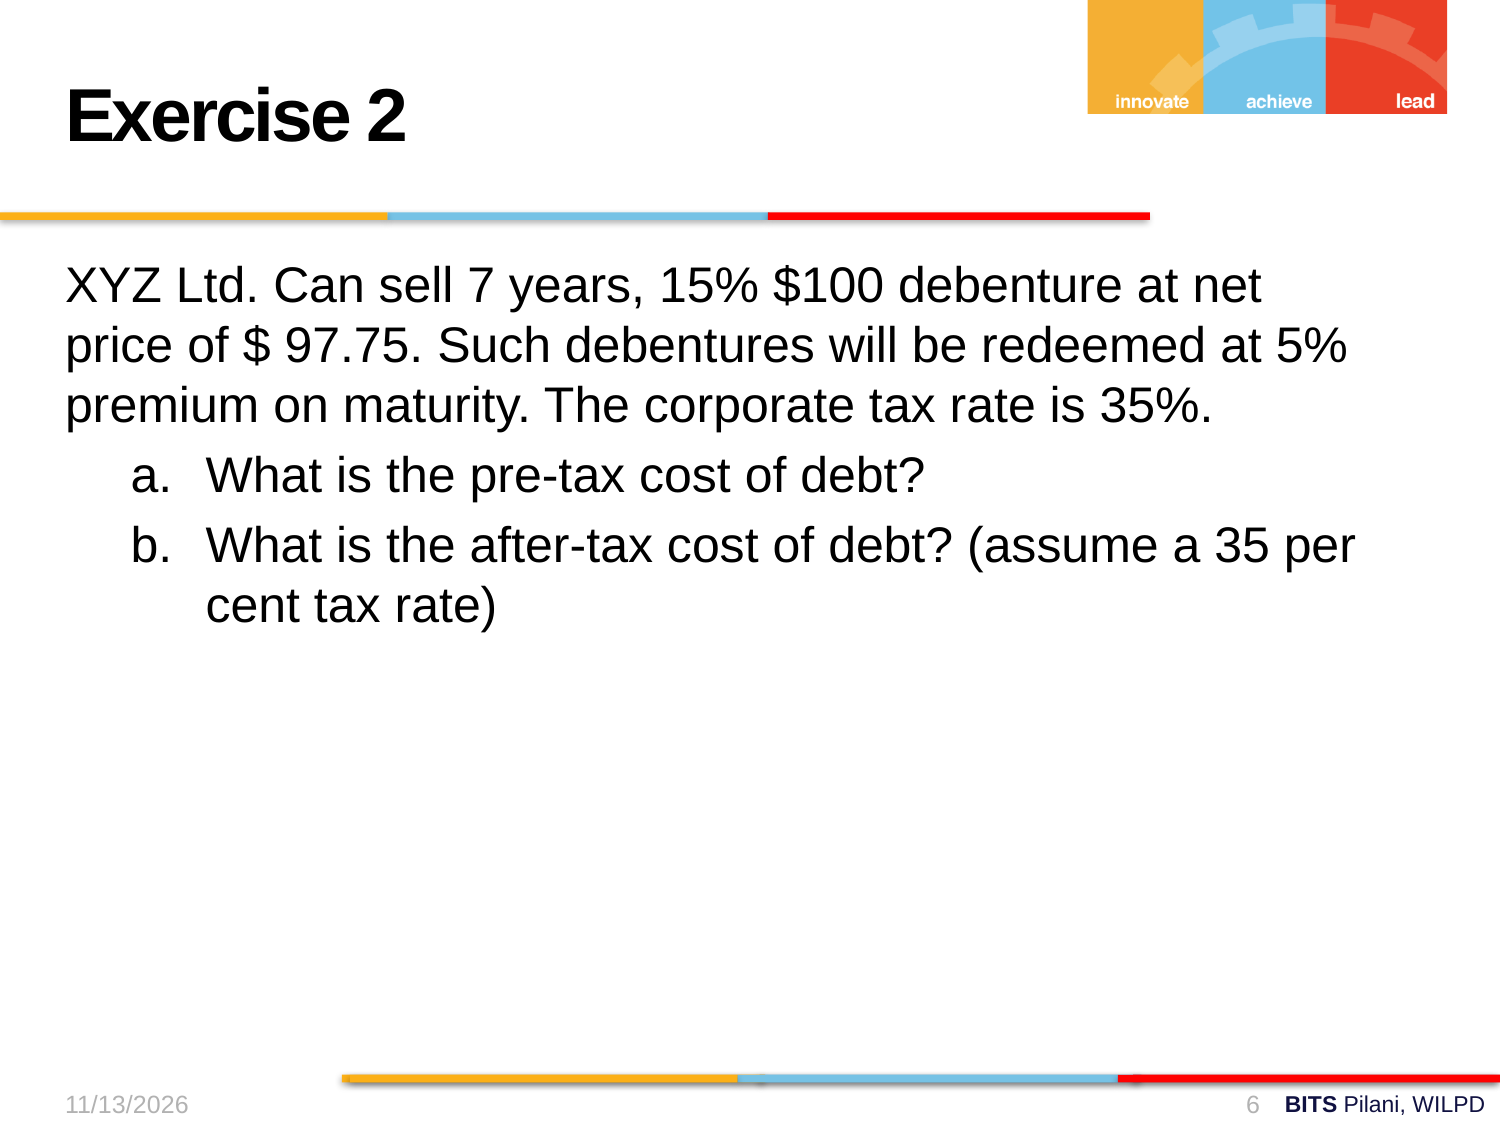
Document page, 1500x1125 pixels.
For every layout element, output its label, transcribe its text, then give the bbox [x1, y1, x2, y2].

slide_number 15-Sep-24 [50, 1082, 400, 1125]
picture [1087, 0, 1448, 114]
list XYZ Ltd. Can sell 7 years, 15% $100 debenture at net price of $ 97.75. Such debentures will be redeemed at 5% premium on maturity. The corporate tax rate is 35%. What is the pre-tax cost of debt? What is the after-tax cost of debt? (assume a 35 per cent tax rate) [50, 245, 1400, 988]
slide_number 6 [1108, 1082, 1275, 1125]
list Exercise 2 [50, 24, 1088, 213]
